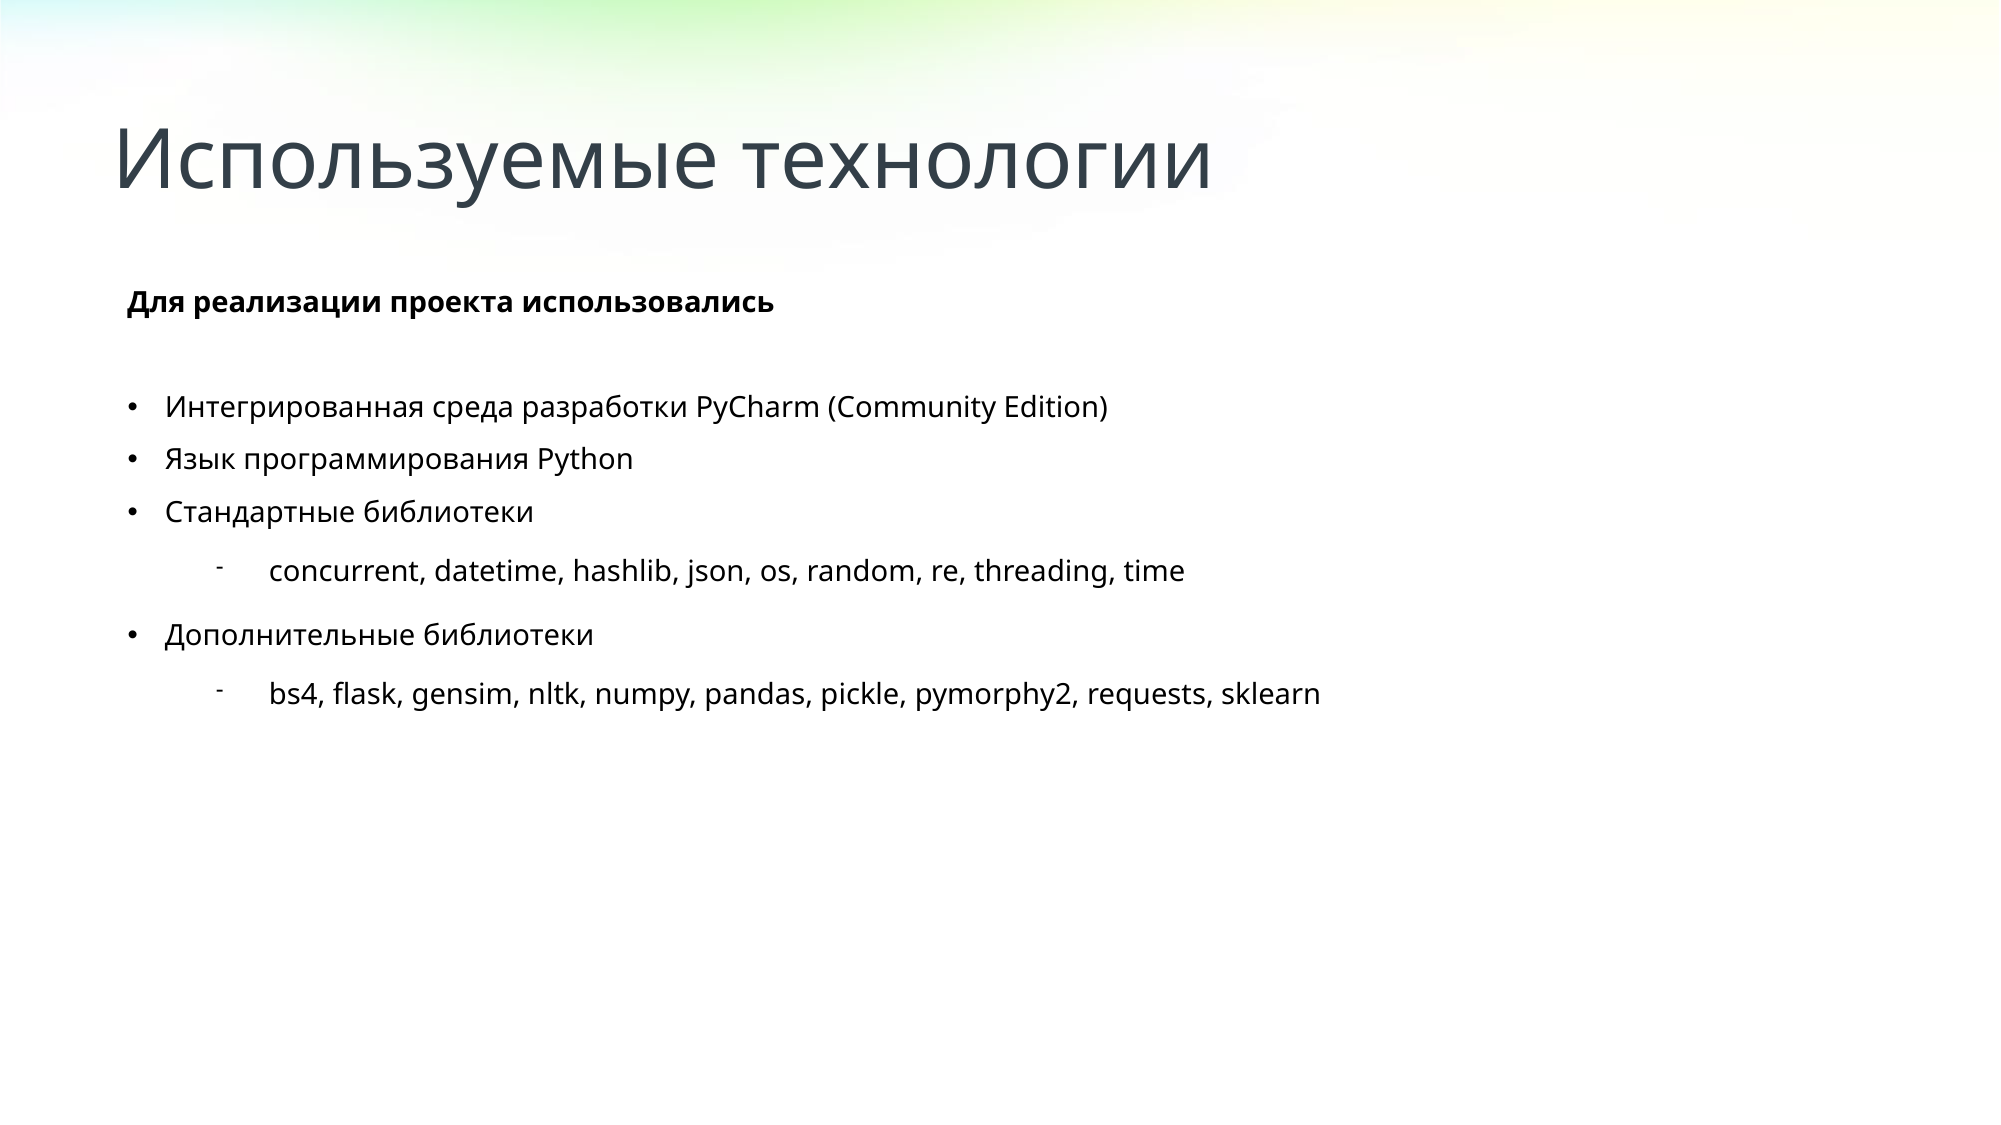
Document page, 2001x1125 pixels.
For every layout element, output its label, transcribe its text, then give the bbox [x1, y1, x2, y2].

picture [0, 0, 2000, 272]
text_box Для реализации проекта использовались Интегрированная среда разработки PyCharm (Community Edition) Язык программирования Python Стандартные библиотеки concurrent, datetime, hashlib, json, os, random, re, threading, time Дополнительные библиотеки bs4, flask, gensim, nltk, numpy, pandas, pickle, pymorphy2, requests, sklearn [112, 423, 1838, 994]
text_box Используемые технологии [112, 104, 1888, 423]
